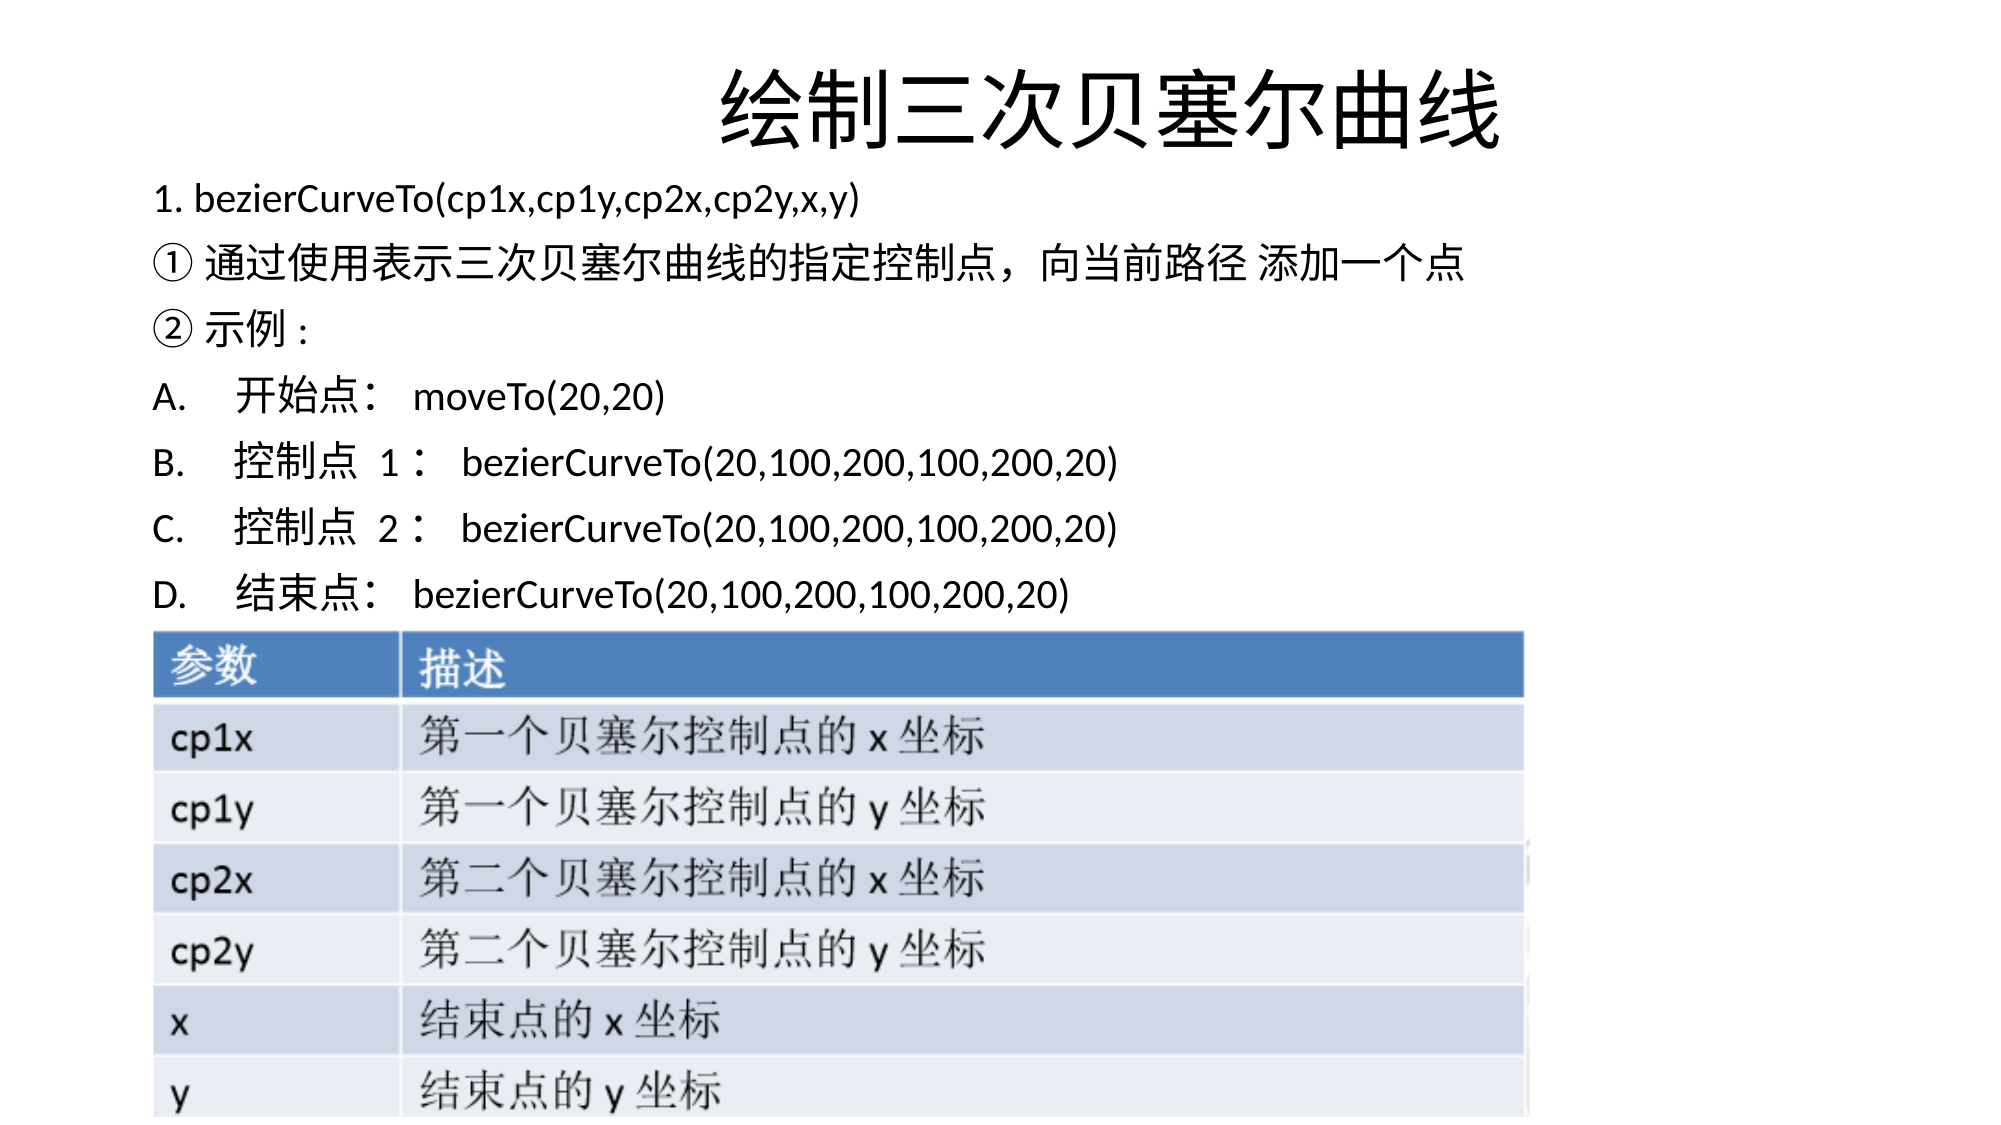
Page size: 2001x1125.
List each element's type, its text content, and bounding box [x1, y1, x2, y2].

title 绘制三次贝塞尔曲线 [137, 59, 1863, 169]
list 1. bezierCurveTo(cp1x,cp1y,cp2x,cp2y,x,y) ①通过使用表示三次贝塞尔曲线的指定控制点，向当前路径 添加一个点 ②示例: A. 开始点：moveTo(20,20) B. 控制点 1：bezierCurveTo(20,100,200,100,200,20) C. 控制点 2：bezierCurveTo(20,100,200,100,200,20) D. 结束点：bezierCurveTo(20,100,200,100,200,20) [137, 169, 1863, 1014]
picture [152, 624, 1530, 1117]
